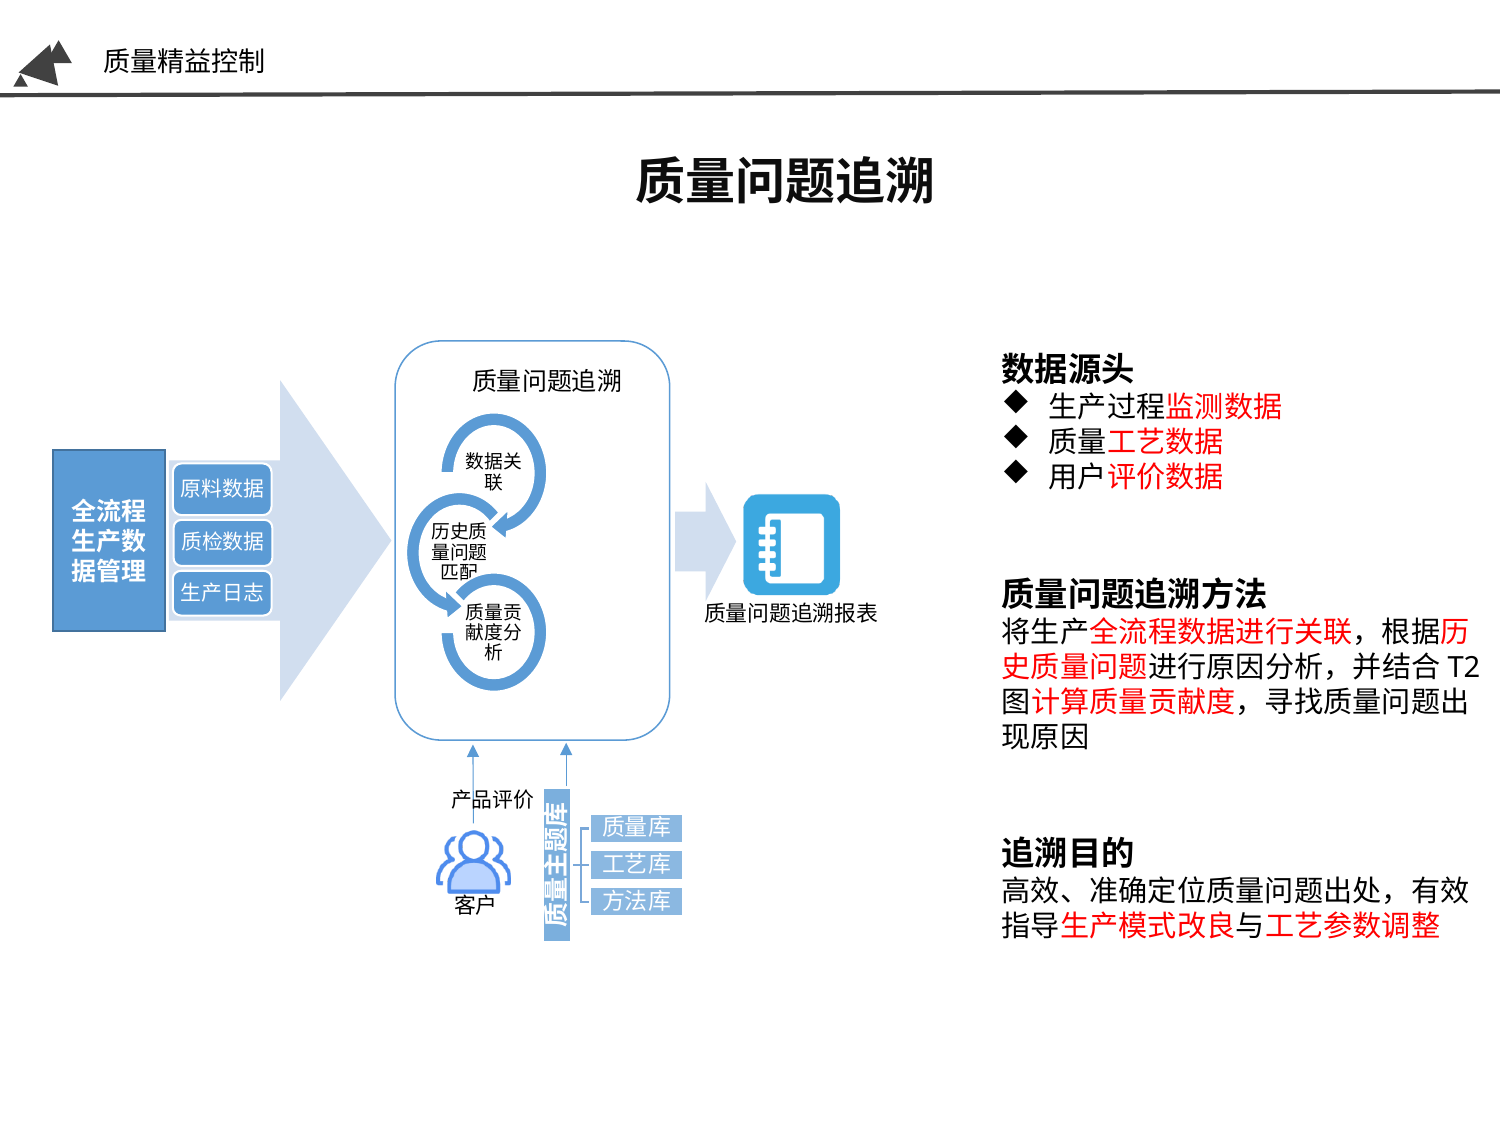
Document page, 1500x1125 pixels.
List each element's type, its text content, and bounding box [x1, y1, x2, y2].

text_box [53, 341, 897, 961]
text_box 数据源头 生产过程监测数据 质量工艺数据 用户评价数据 质量问题追溯方法 将生产全流程数据进行关联，根据历史质量问题进行原因分析，并结合T2图计算质量贡献度，寻找质量问题出现原因 追溯目的 高效、准确定位质量问题出处，有效指导生产模式改良与工艺参数调整 [986, 340, 1500, 950]
title 质量精益控制 [88, 31, 1397, 96]
text_box 质量问题追溯 [598, 142, 974, 218]
